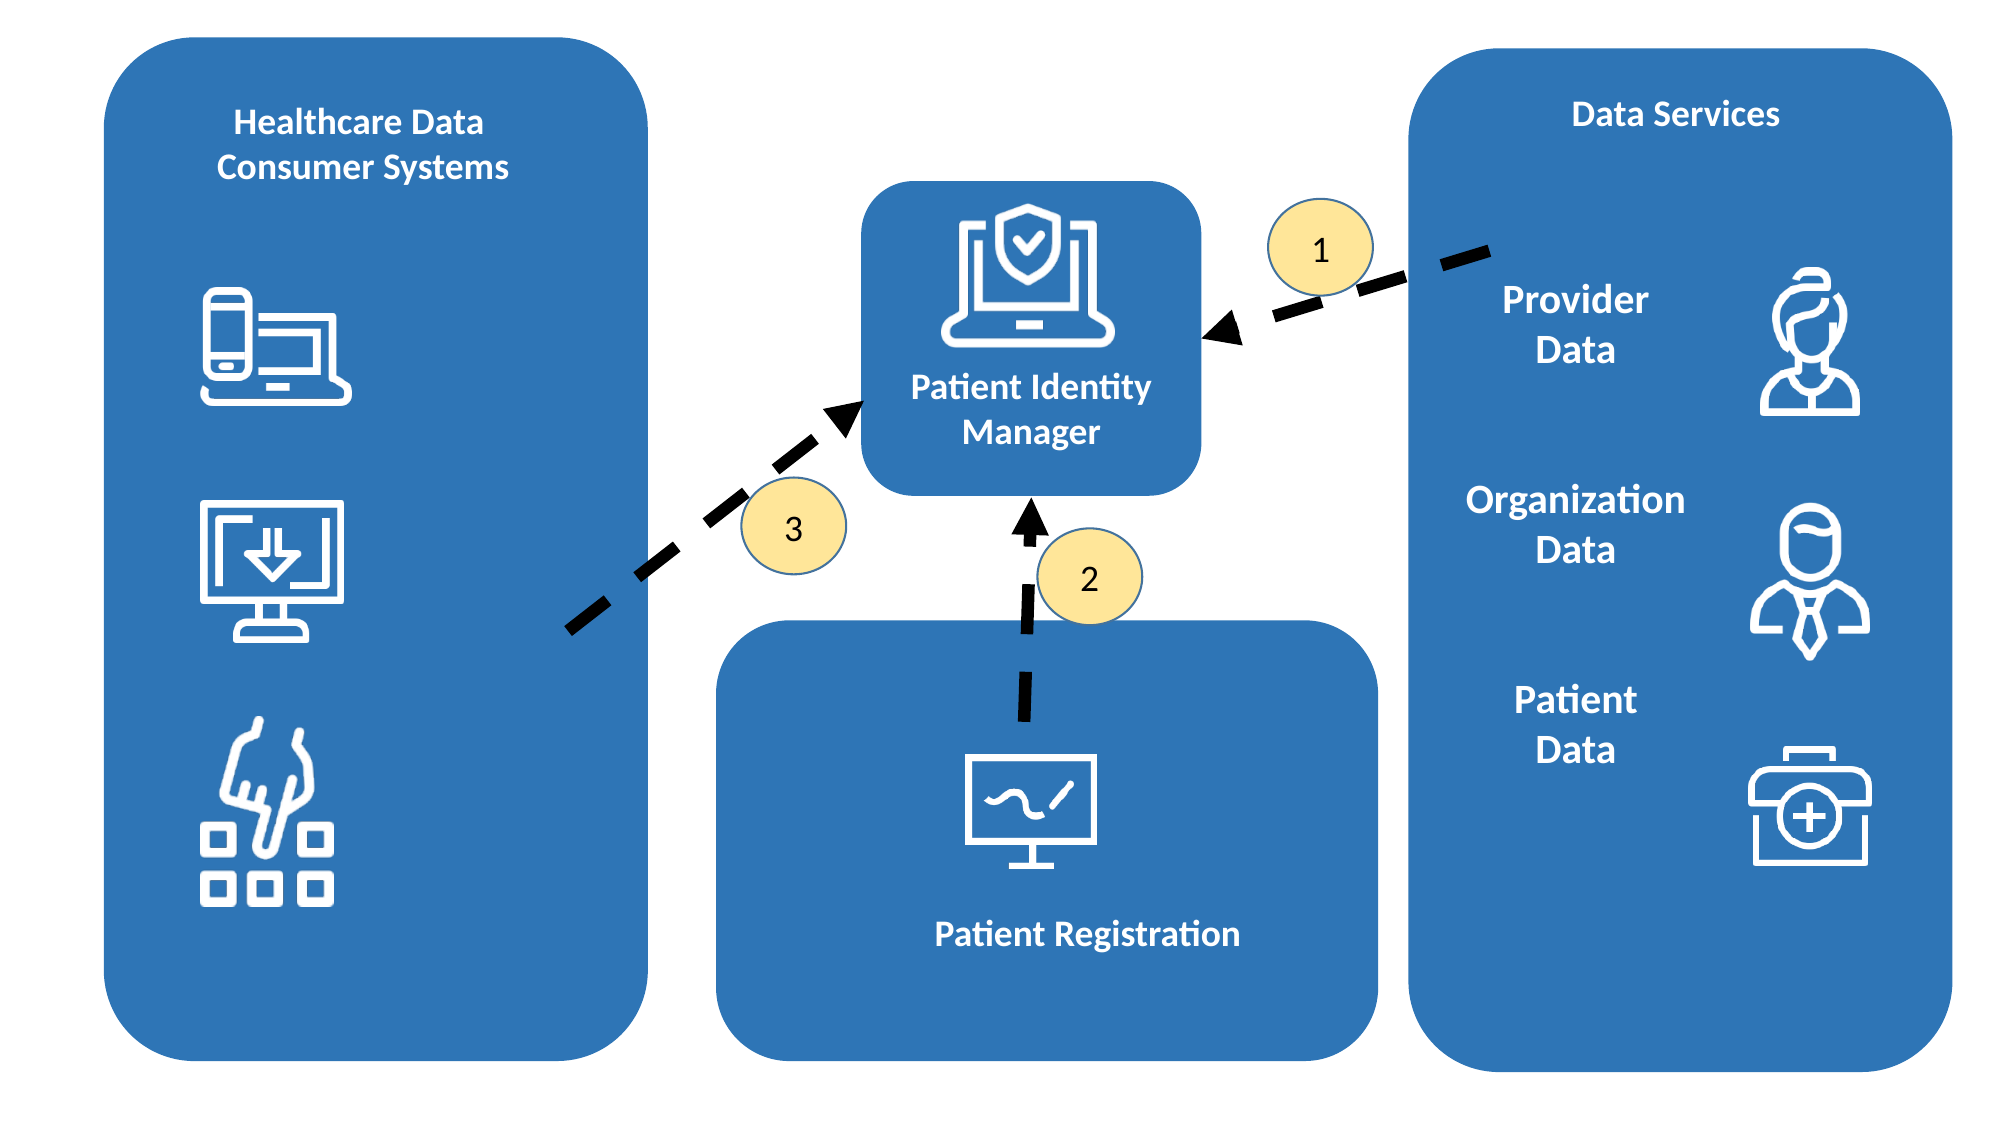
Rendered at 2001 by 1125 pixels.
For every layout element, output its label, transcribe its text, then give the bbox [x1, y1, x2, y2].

picture [1760, 267, 1860, 416]
text_box Healthcare Data Consumer Systems [93, 89, 634, 240]
text_box [865, 460, 1199, 496]
text_box 2 [1036, 527, 1144, 627]
text_box Patient Registration [817, 901, 1359, 962]
picture [1748, 746, 1872, 866]
picture [941, 203, 1115, 348]
text_box Data Services [1489, 81, 1872, 141]
picture [200, 287, 352, 406]
picture [1750, 502, 1870, 661]
text_box [716, 620, 1379, 1062]
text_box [568, 400, 865, 632]
picture [200, 500, 344, 643]
text_box [1408, 48, 1953, 1073]
text_box [103, 37, 648, 1062]
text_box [1201, 250, 1490, 339]
picture [965, 754, 1097, 870]
text_box 1 [1267, 197, 1374, 250]
text_box [861, 181, 1202, 354]
text_box Patient Identity Manager [840, 354, 1223, 460]
picture [200, 716, 334, 907]
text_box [1024, 497, 1032, 722]
text_box Provider Data Organization Data Patient Data [1416, 264, 1736, 830]
